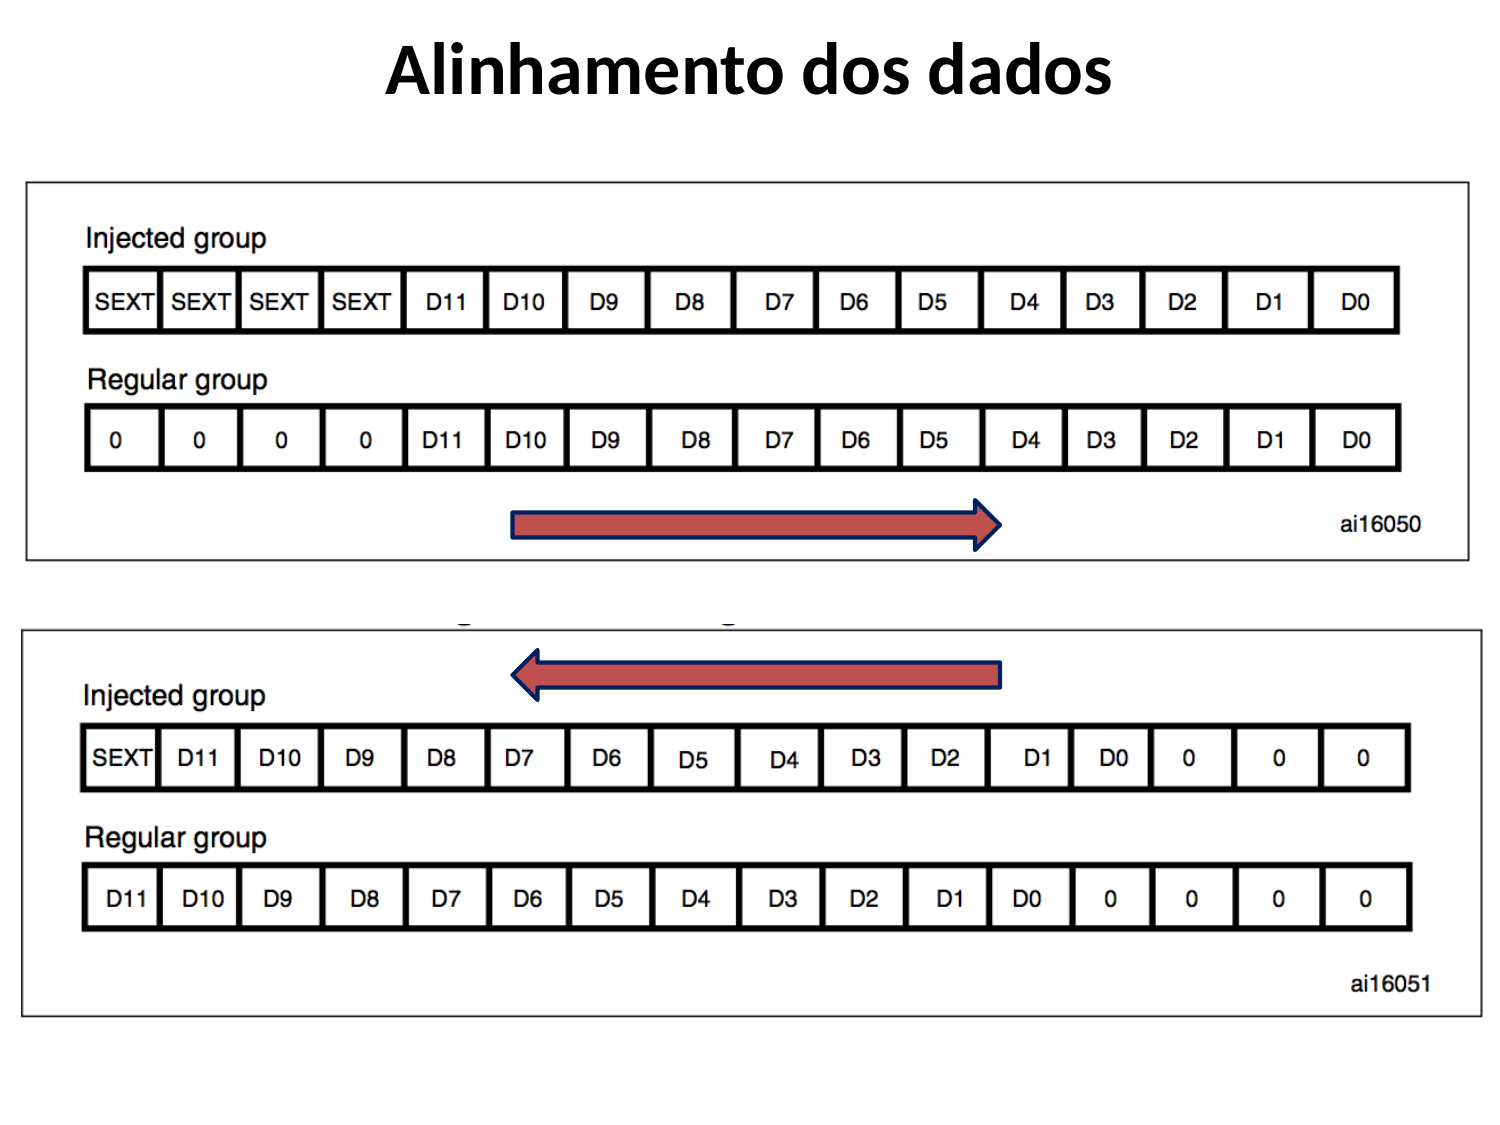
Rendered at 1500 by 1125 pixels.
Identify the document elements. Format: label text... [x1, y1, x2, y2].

picture [12, 624, 1492, 1026]
picture [12, 179, 1488, 576]
title Alinhamento dos dados [75, 12, 1425, 118]
